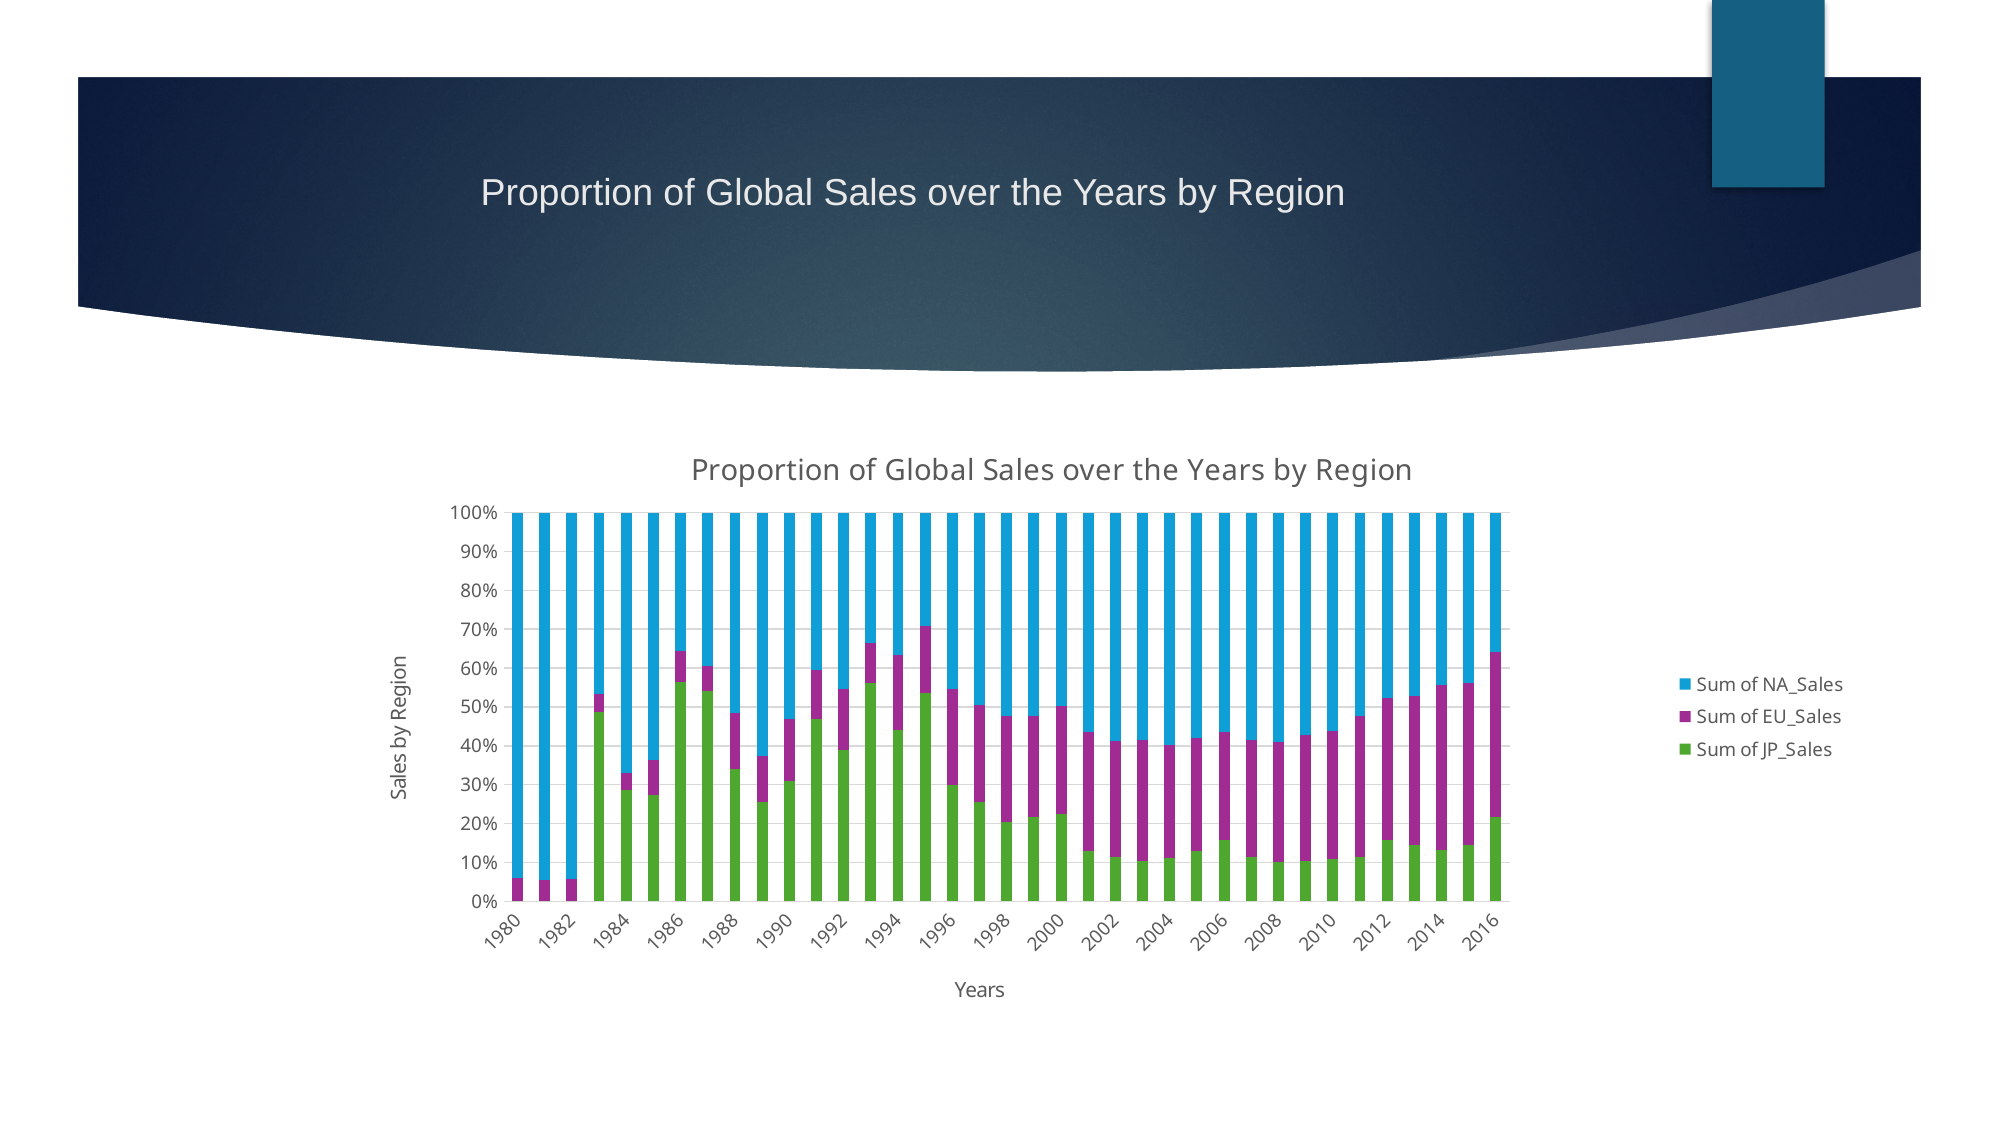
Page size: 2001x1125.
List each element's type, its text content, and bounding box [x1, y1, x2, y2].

title Proportion of Global Sales over the Years by Region [189, 159, 1638, 276]
chart [303, 411, 1863, 1023]
